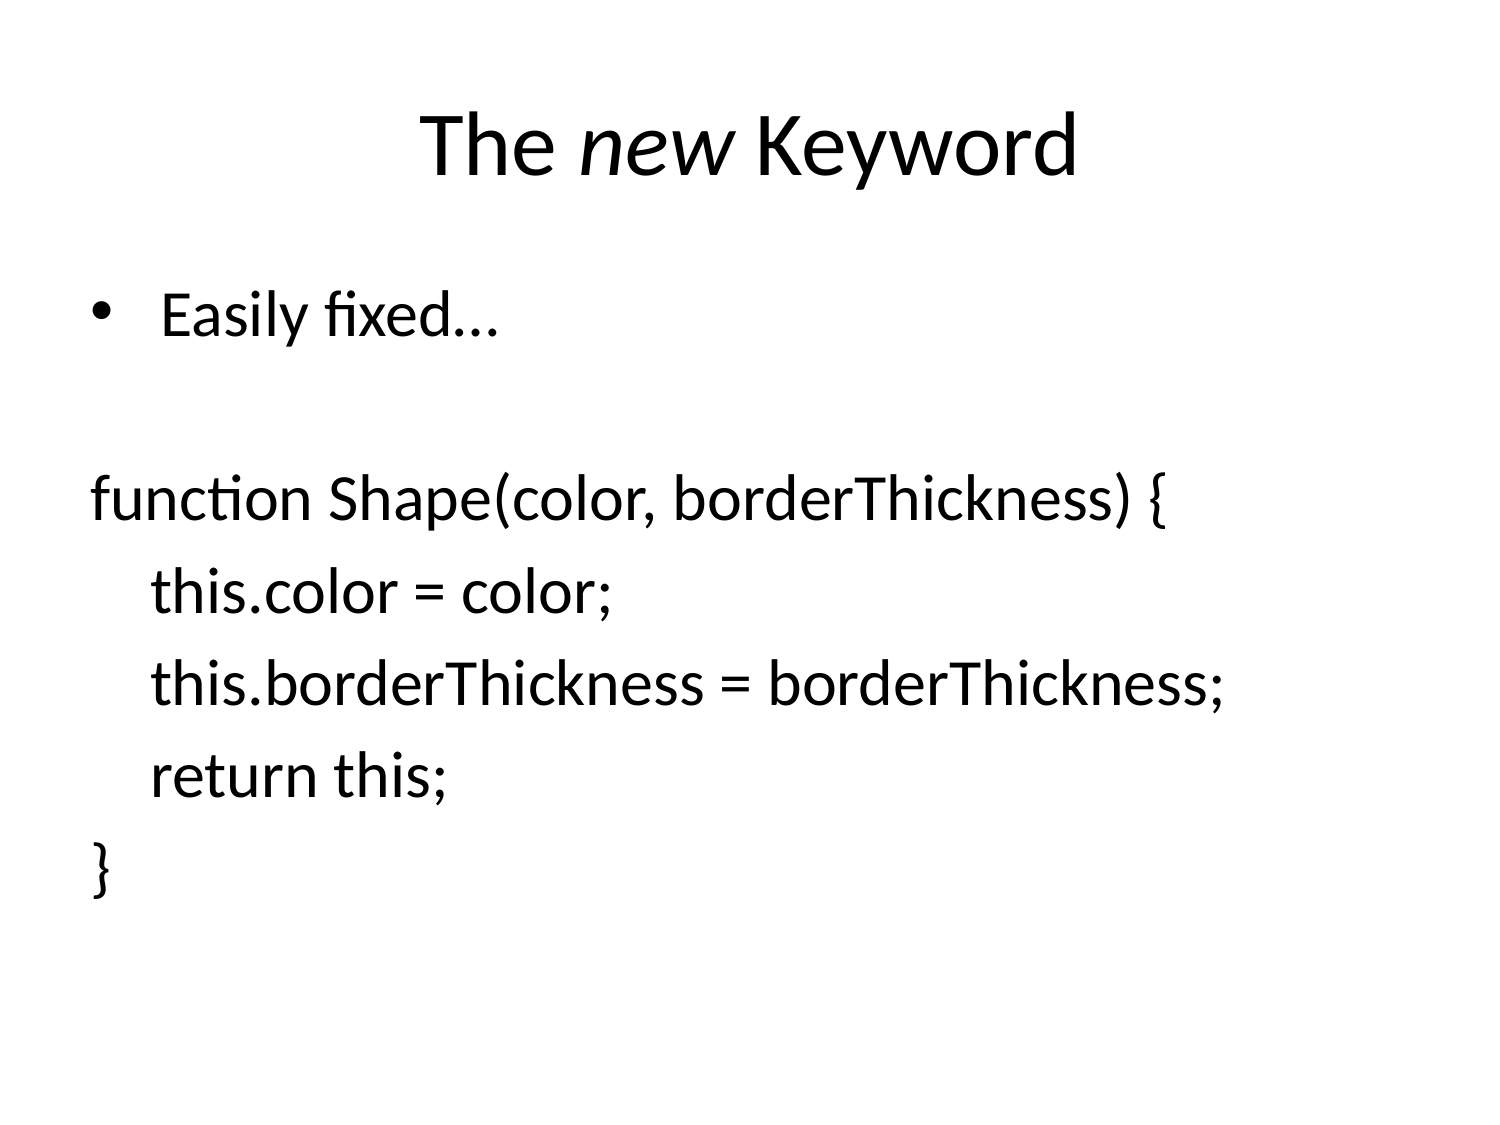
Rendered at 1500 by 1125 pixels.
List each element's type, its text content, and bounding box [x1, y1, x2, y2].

title The new Keyword [75, 45, 1425, 233]
list Easily fixed… function Shape(color, borderThickness) { this.color = color; this.borderThickness = borderThickness; return this; } [75, 262, 1425, 1005]
